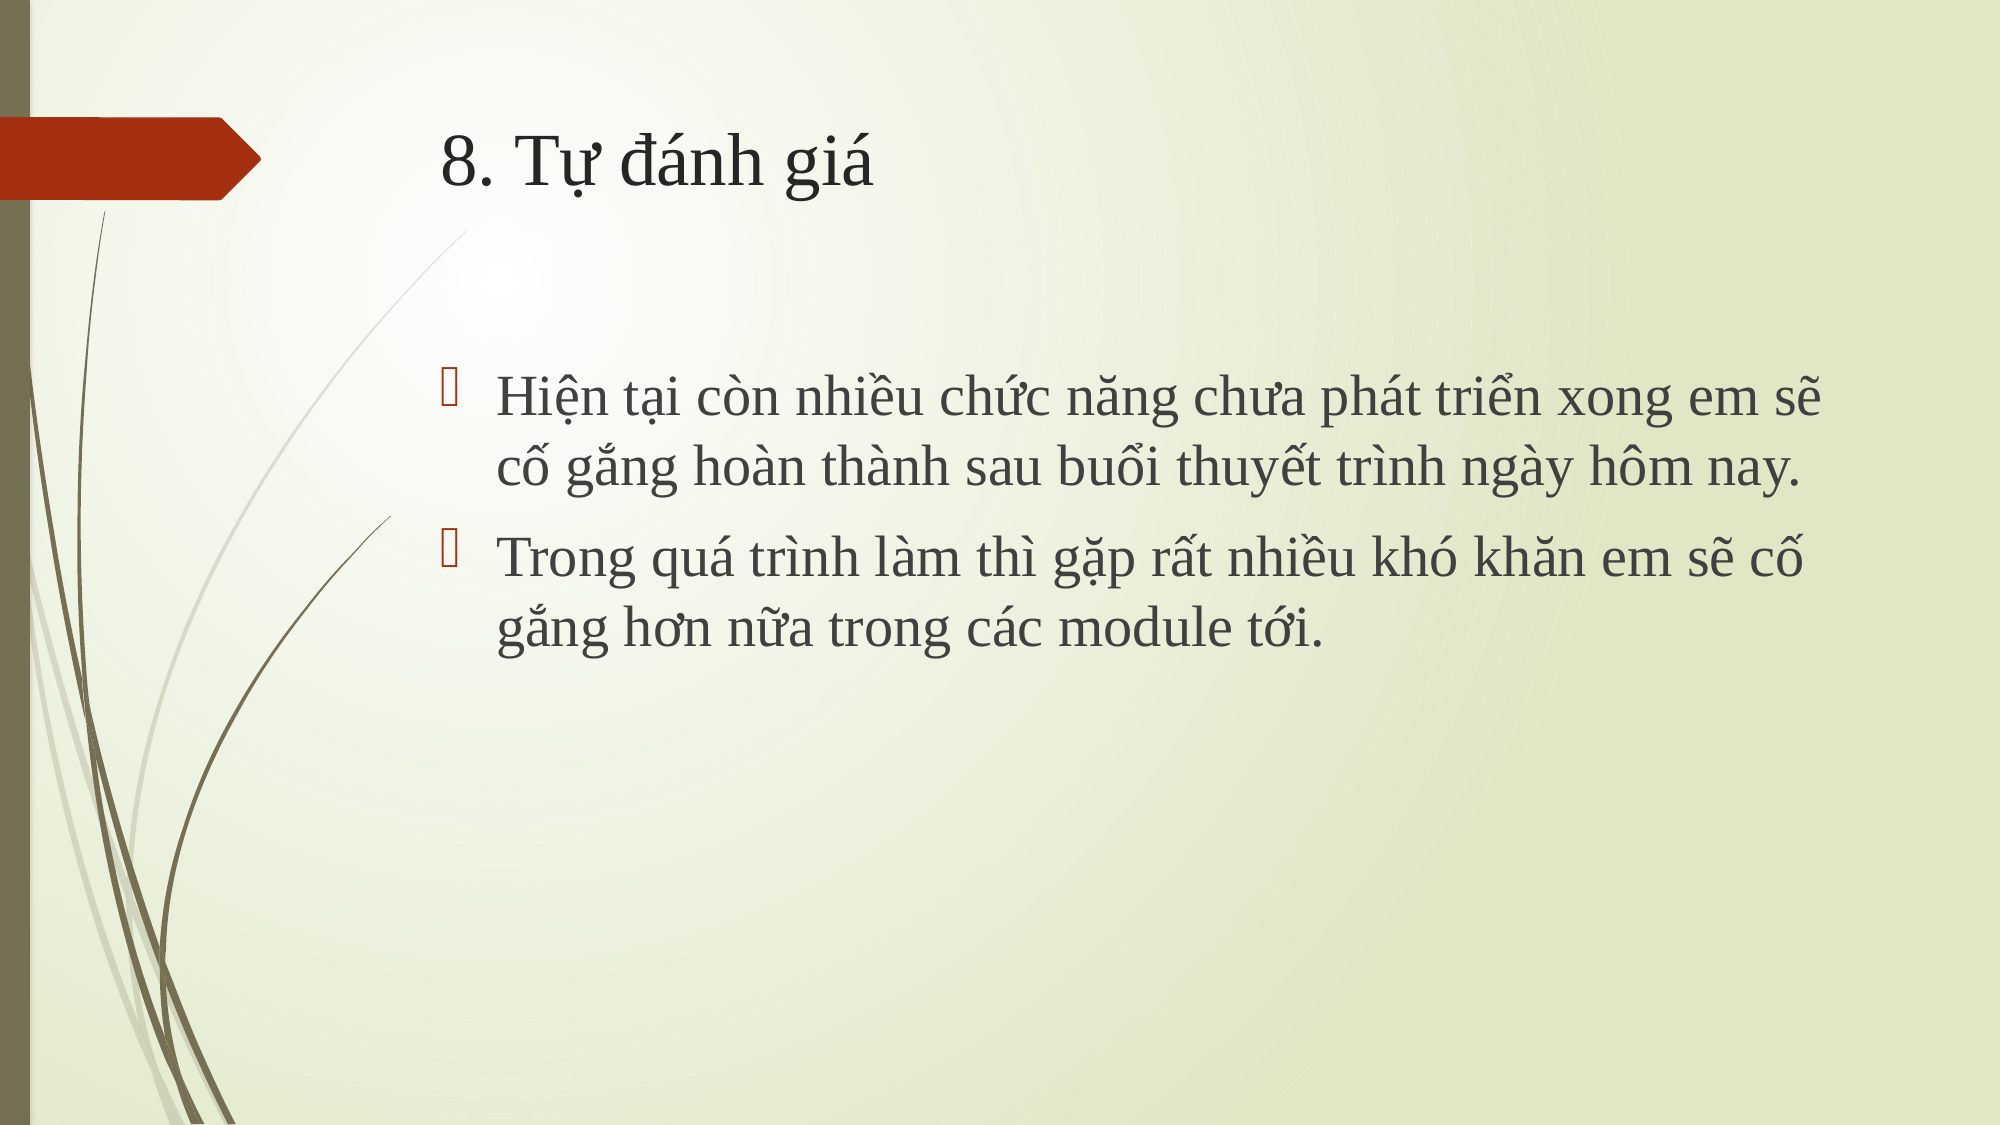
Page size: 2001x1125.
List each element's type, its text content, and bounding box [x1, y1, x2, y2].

title 8. Tự đánh giá [425, 102, 1888, 313]
list Hiện tại còn nhiều chức năng chưa phát triển xong em sẽ cố gắng hoàn thành sau buổi thuyết trình ngày hôm nay. Trong quá trình làm thì gặp rất nhiều khó khăn em sẽ cố gắng hơn nữa trong các module tới. [424, 350, 1888, 970]
